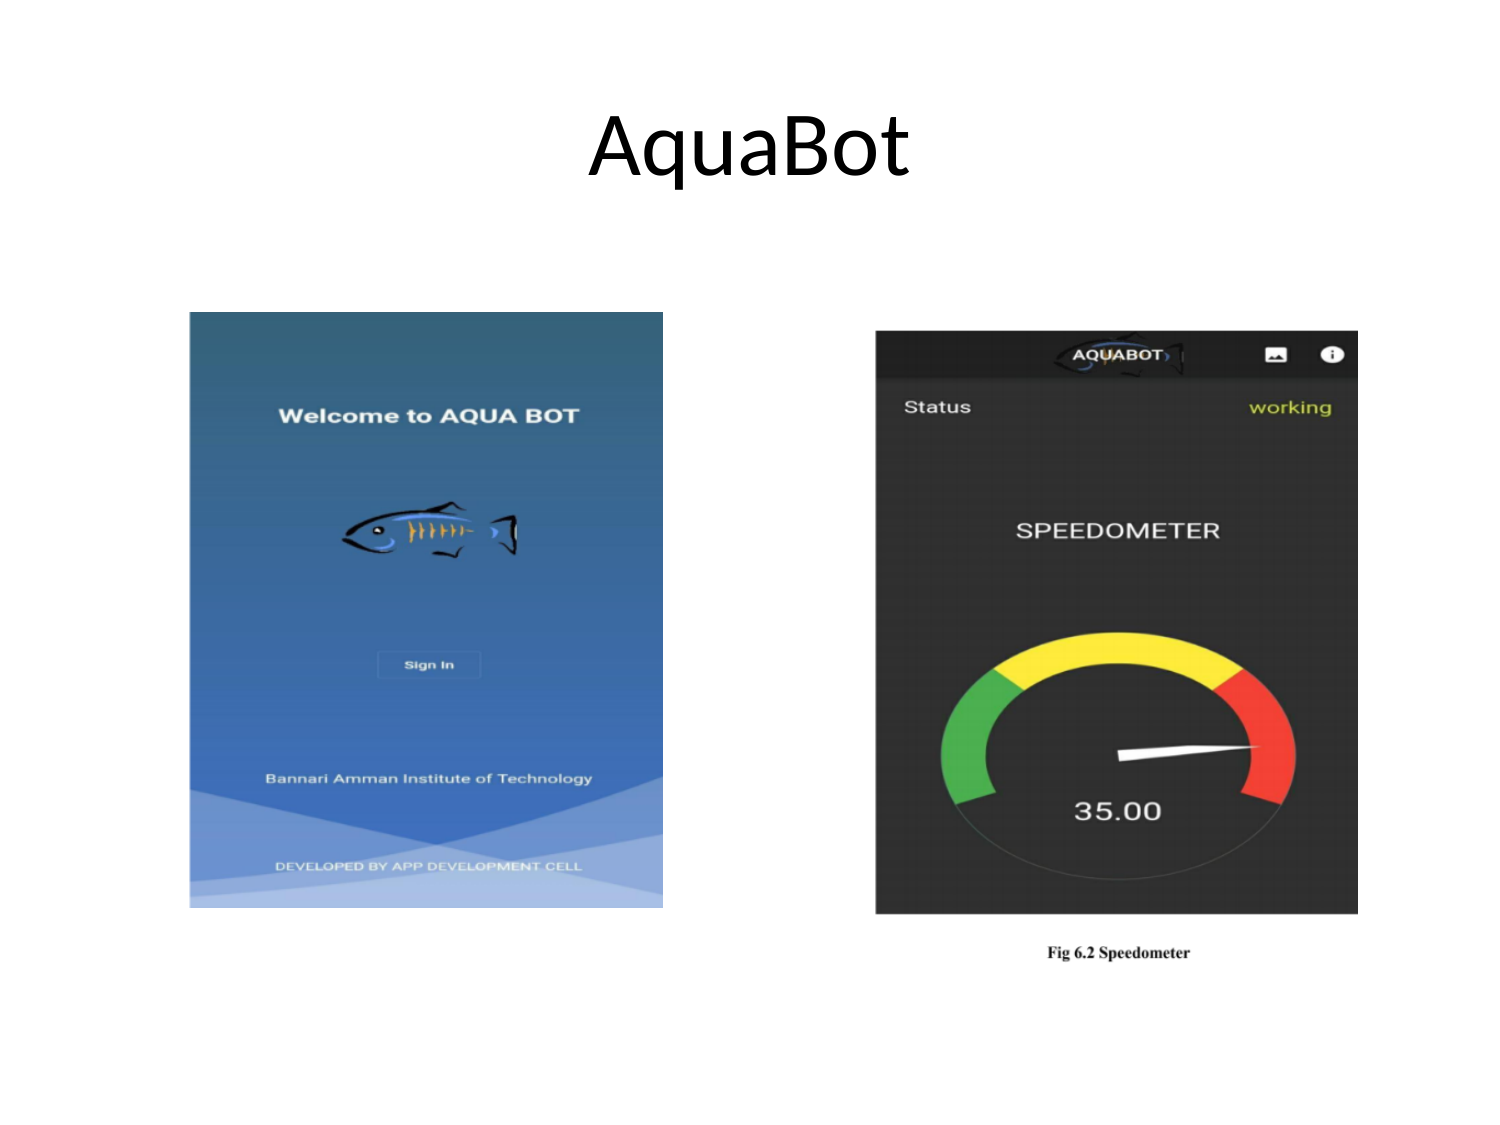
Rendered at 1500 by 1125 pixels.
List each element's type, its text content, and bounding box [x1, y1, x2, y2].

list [187, 312, 663, 908]
title AquaBot [75, 45, 1425, 233]
picture [871, 330, 1359, 967]
